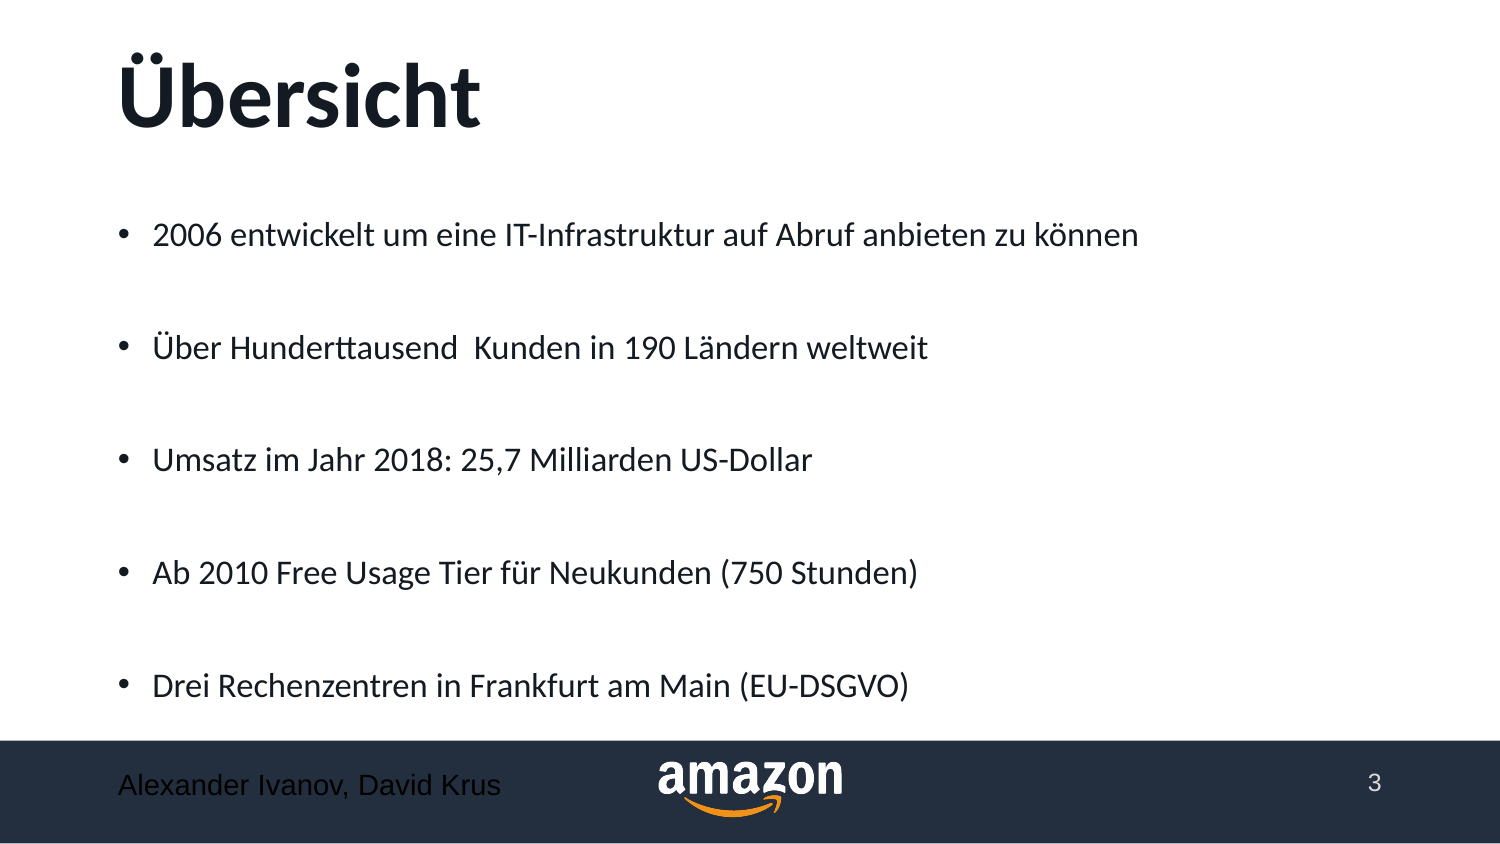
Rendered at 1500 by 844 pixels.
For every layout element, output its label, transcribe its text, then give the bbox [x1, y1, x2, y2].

text_box 3 [1059, 758, 1397, 804]
picture [648, 758, 852, 819]
text_box Alexander Ivanov, David Krus [103, 758, 610, 804]
text_box 2006 entwickelt um eine IT-Infrastruktur auf Abruf anbieten zu können Über Hunderttausend Kunden in 190 Ländern weltweit Umsatz im Jahr 2018: 25,7 Milliarden US-Dollar Ab 2010 Free Usage Tier für Neukunden (750 Stunden) Drei Rechenzentren in Frankfurt am Main (EU-DSGVO) [103, 209, 1397, 712]
text_box Übersicht [103, 16, 1397, 180]
